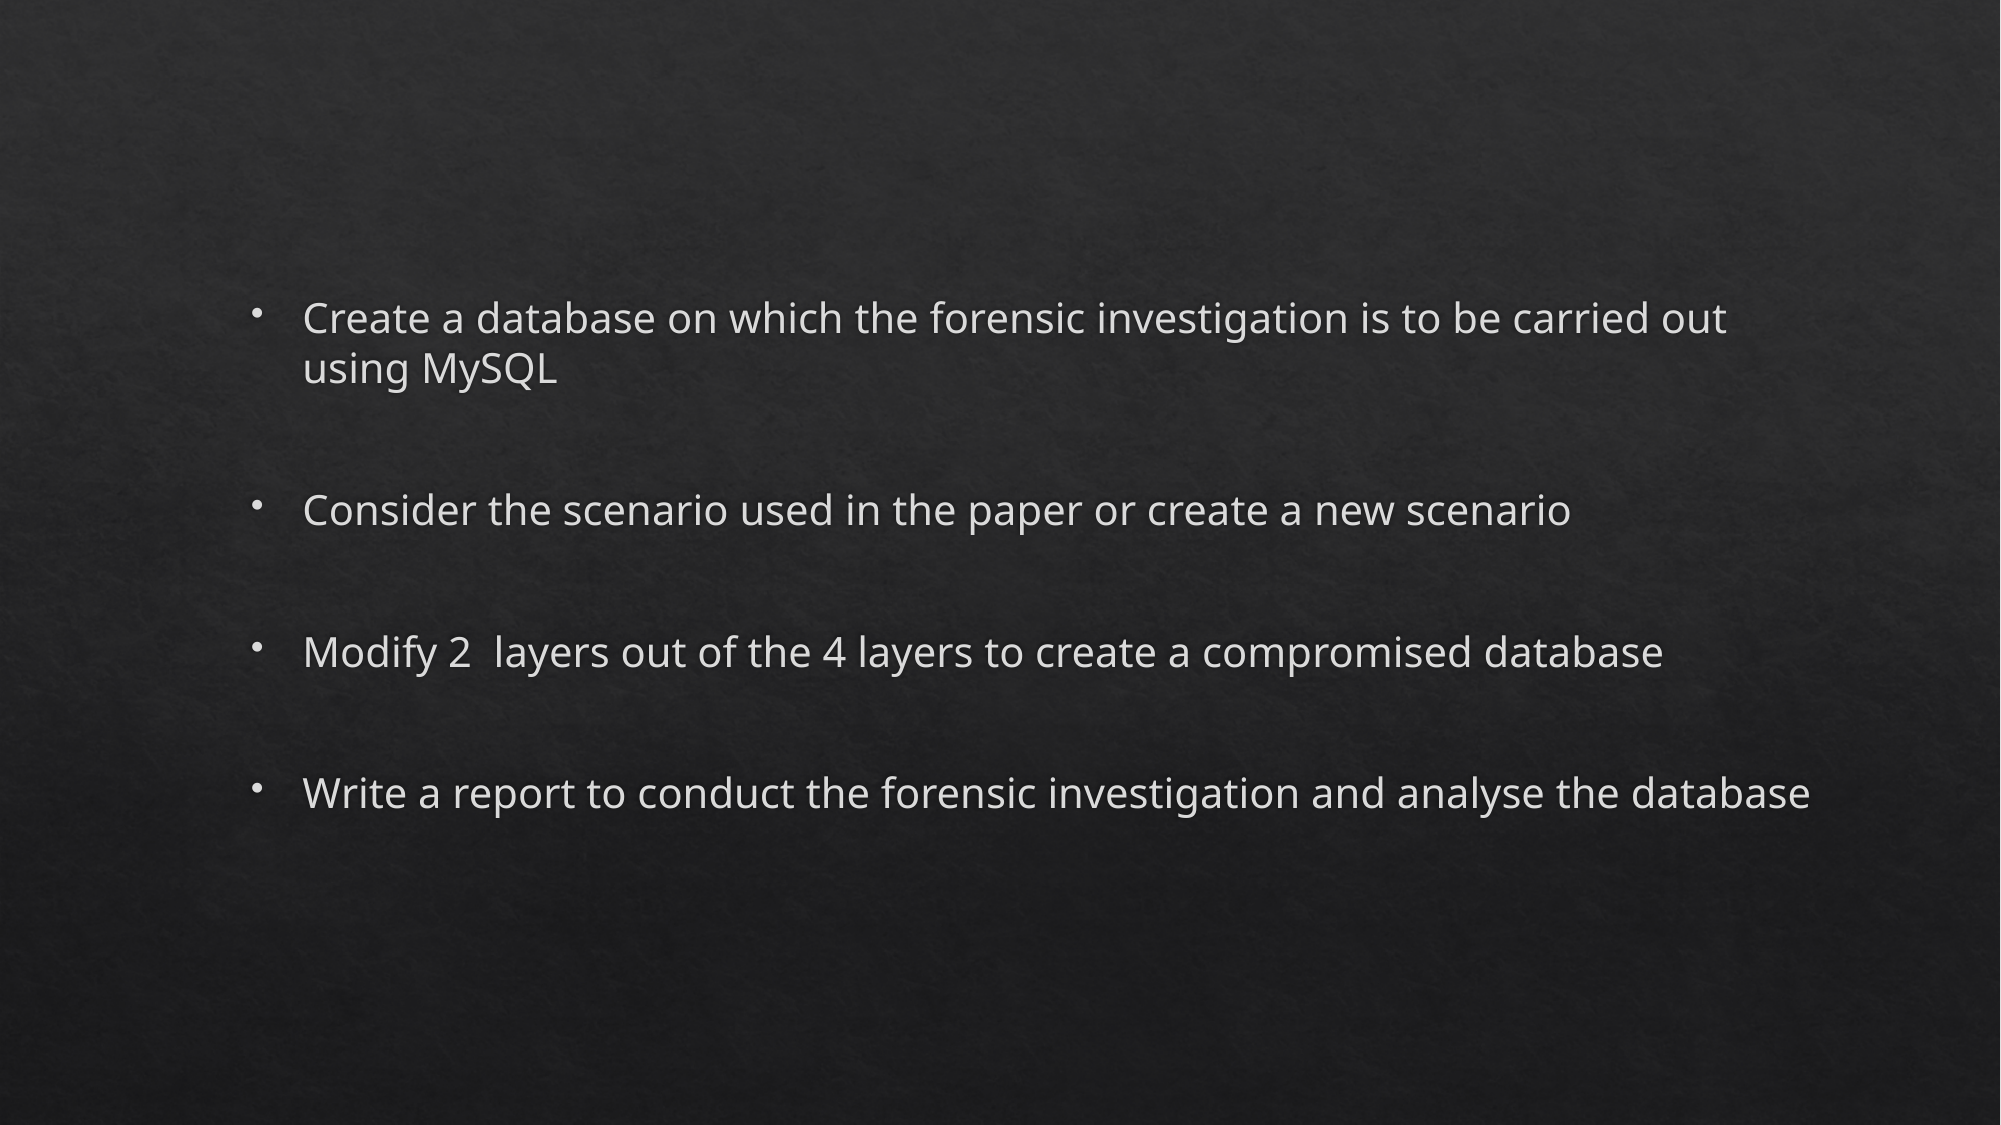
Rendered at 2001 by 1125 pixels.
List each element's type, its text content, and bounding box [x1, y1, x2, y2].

list Create a database on which the forensic investigation is to be carried out using MySQL Consider the scenario used in the paper or create a new scenario Modify 2 layers out of the 4 layers to create a compromised database Write a report to conduct the forensic investigation and analyse the database [231, 284, 1850, 1125]
